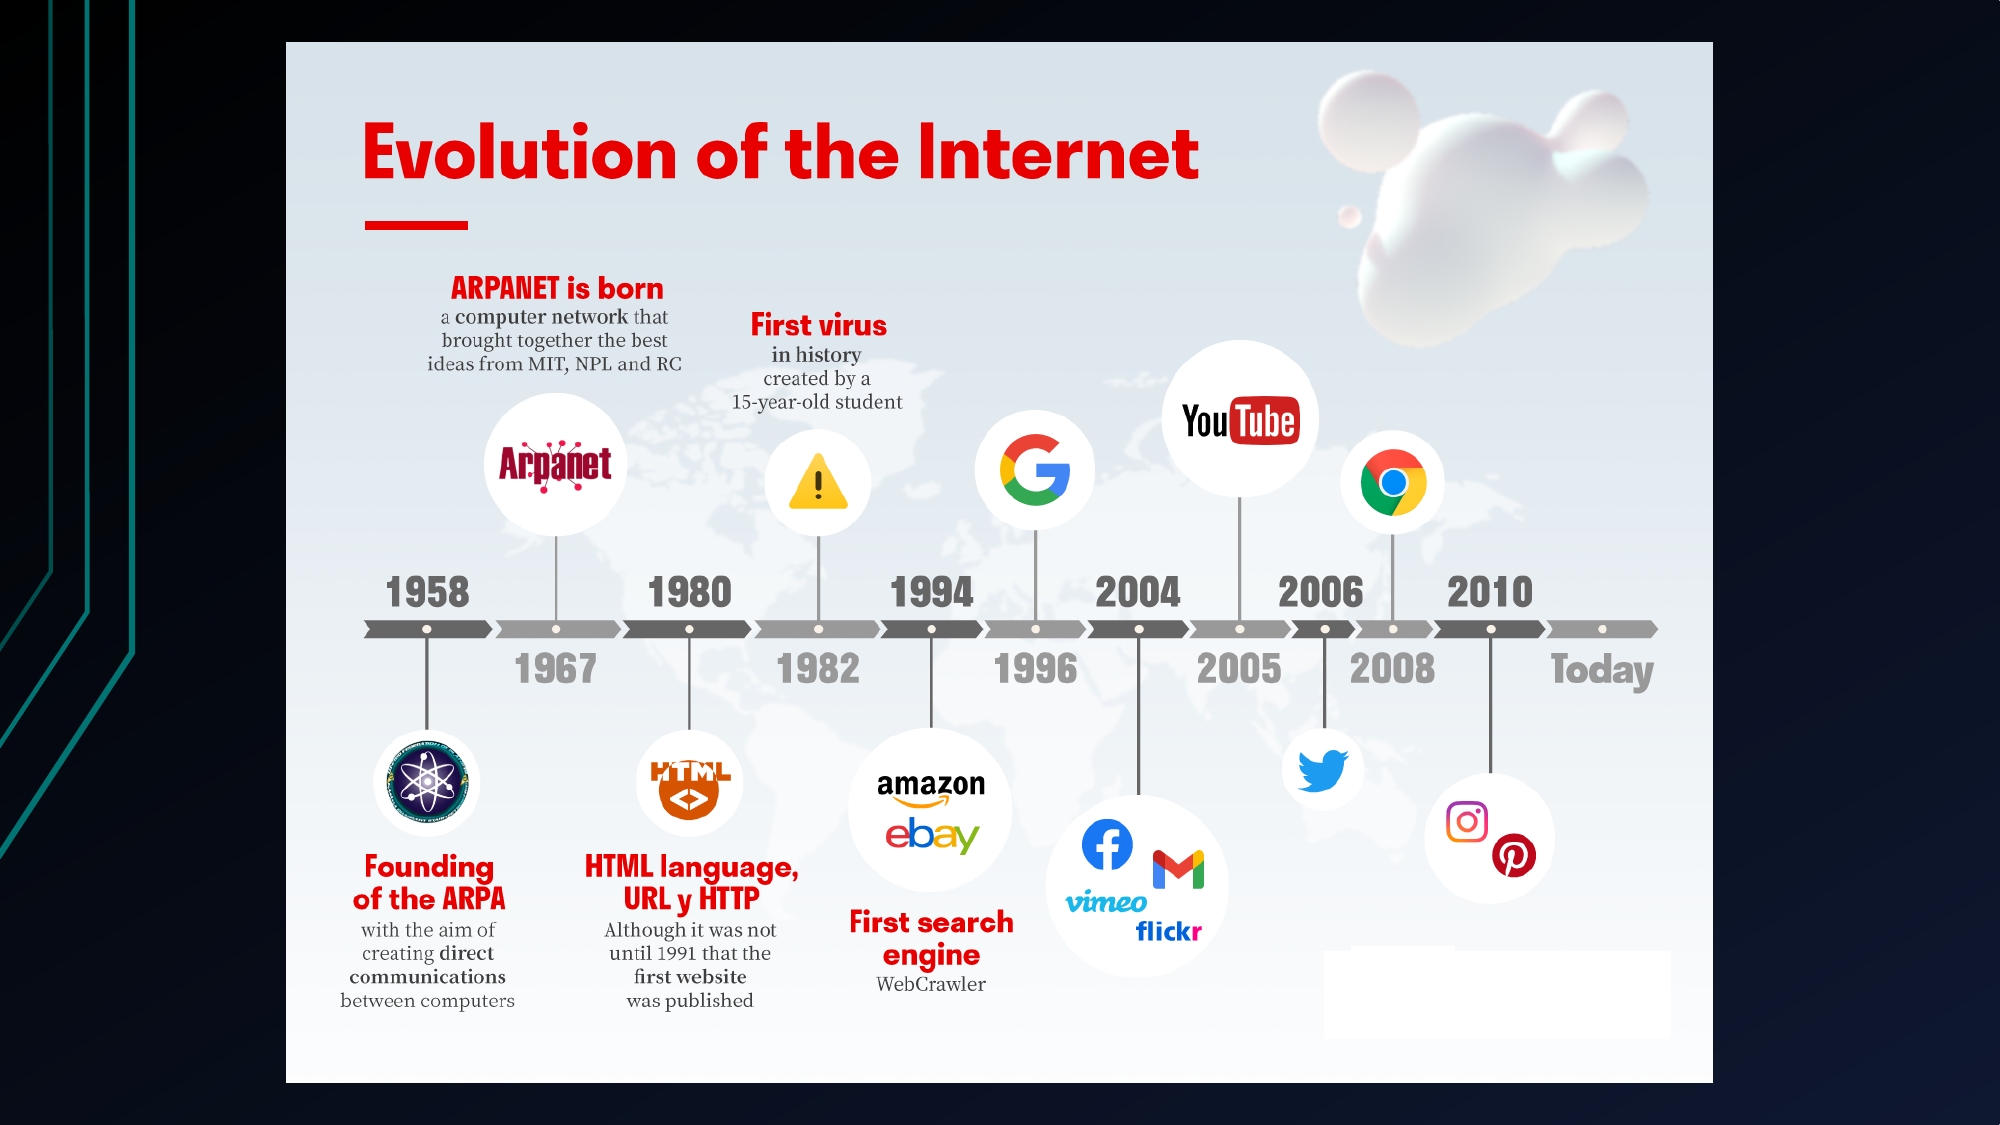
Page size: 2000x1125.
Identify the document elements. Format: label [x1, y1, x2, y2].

list [286, 42, 1713, 1083]
